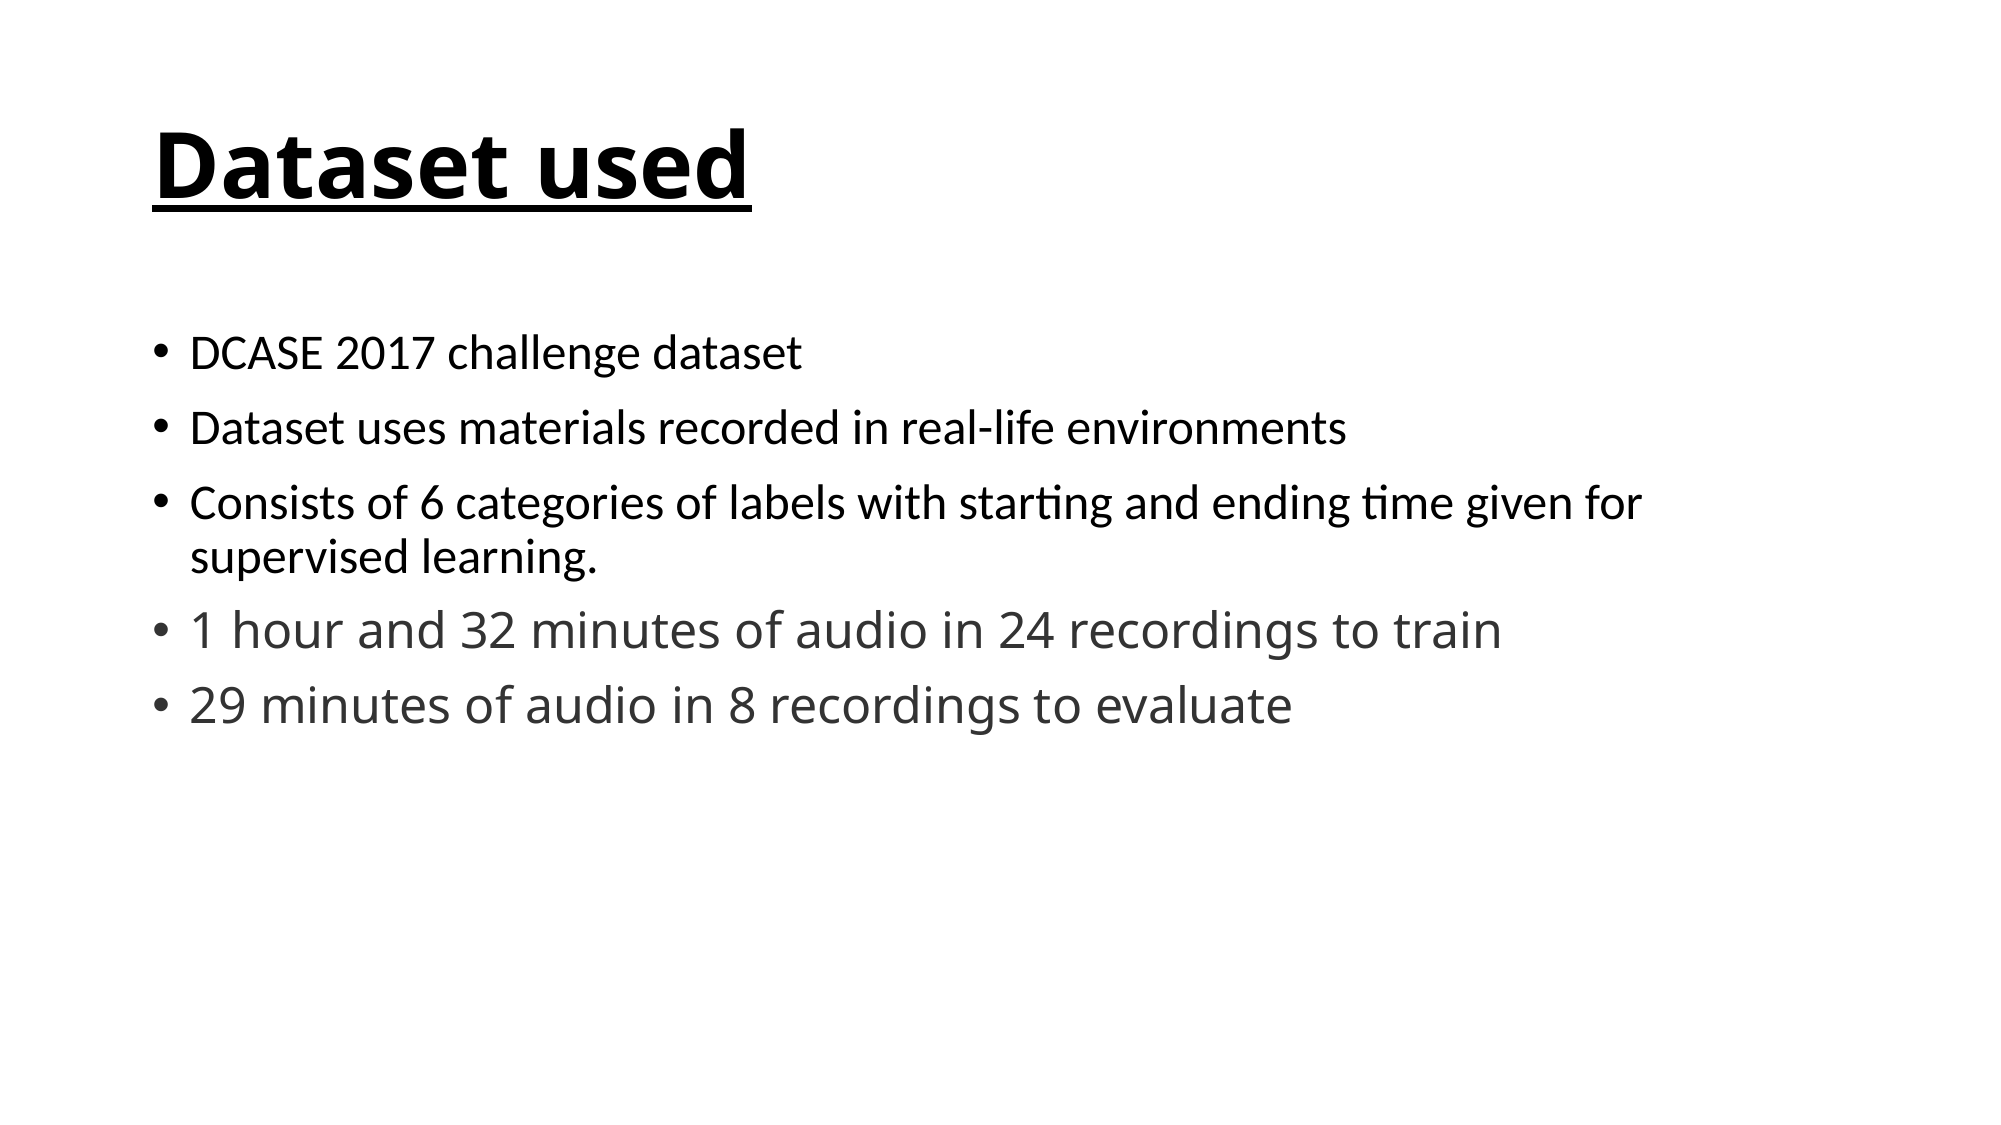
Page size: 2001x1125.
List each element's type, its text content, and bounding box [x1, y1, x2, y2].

title Dataset used [137, 59, 1863, 278]
list DCASE 2017 challenge dataset Dataset uses materials recorded in real-life environments Consists of 6 categories of labels with starting and ending time given for supervised learning. 1 hour and 32 minutes of audio in 24 recordings to train 29 minutes of audio in 8 recordings to evaluate [137, 319, 1863, 927]
